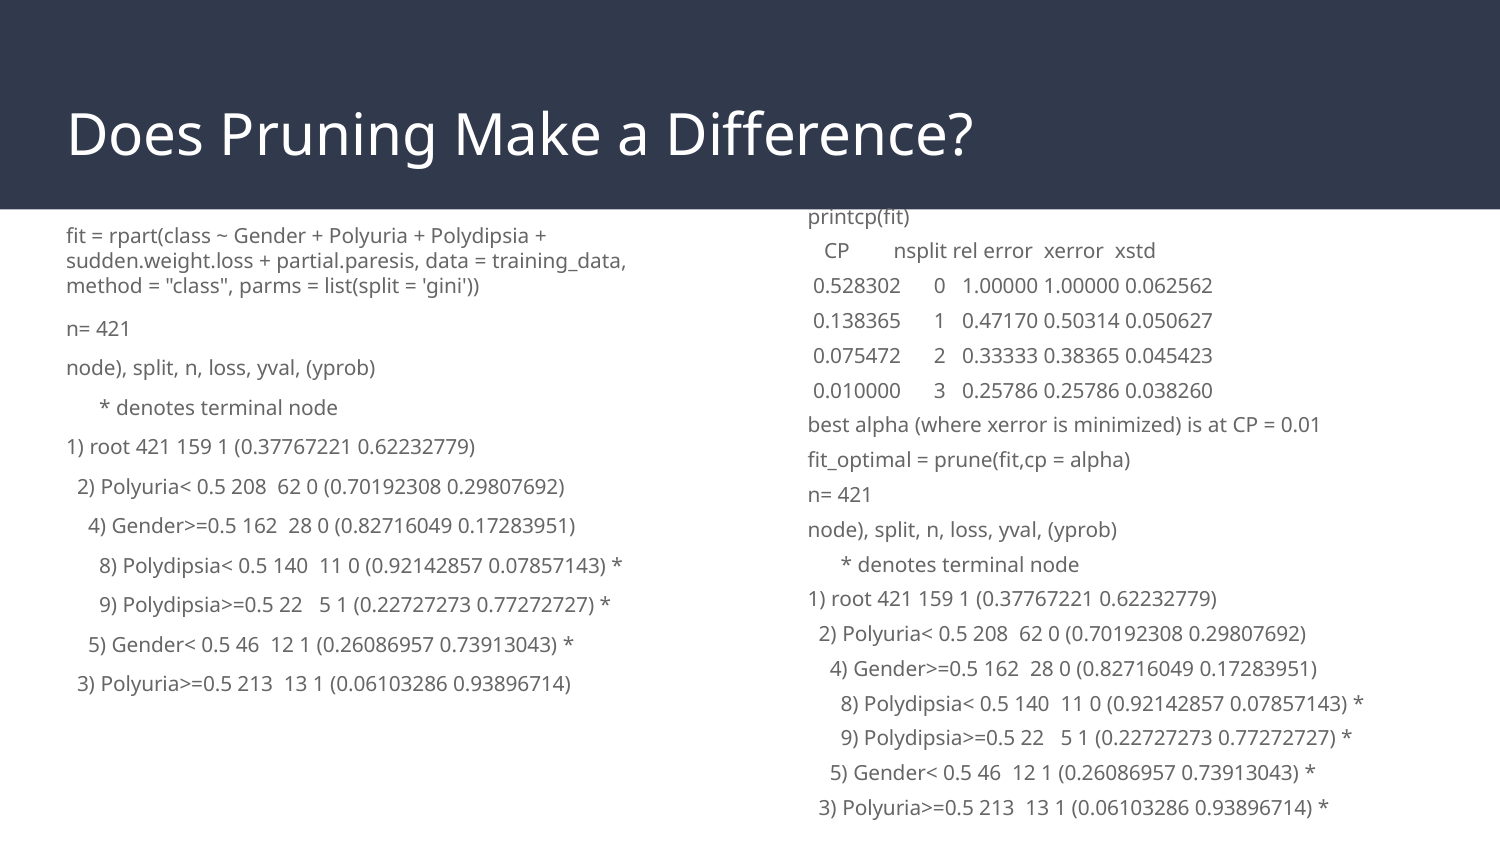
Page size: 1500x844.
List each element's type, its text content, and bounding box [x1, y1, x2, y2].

list printcp(fit) CP nsplit rel error xerror xstd 0.528302 0 1.00000 1.00000 0.062562 0.138365 1 0.47170 0.50314 0.050627 0.075472 2 0.33333 0.38365 0.045423 0.010000 3 0.25786 0.25786 0.038260 best alpha (where xerror is minimized) is at CP = 0.01 fit_optimal = prune(fit,cp = alpha) n= 421 node), split, n, loss, yval, (yprob) * denotes terminal node 1) root 421 159 1 (0.37767221 0.62232779) 2) Polyuria< 0.5 208 62 0 (0.70192308 0.29807692) 4) Gender>=0.5 162 28 0 (0.82716049 0.17283951) 8) Polydipsia< 0.5 140 11 0 (0.92142857 0.07857143) * 9) Polydipsia>=0.5 22 5 1 (0.22727273 0.77272727) * 5) Gender< 0.5 46 12 1 (0.26086957 0.73913043) * 3) Polyuria>=0.5 213 13 1 (0.06103286 0.93896714) * [792, 207, 1449, 713]
list fit = rpart(class ~ Gender + Polyuria + Polydipsia + sudden.weight.loss + partial.paresis, data = training_data, method = "class", parms = list(split = 'gini')) n= 421 node), split, n, loss, yval, (yprob) * denotes terminal node 1) root 421 159 1 (0.37767221 0.62232779) 2) Polyuria< 0.5 208 62 0 (0.70192308 0.29807692) 4) Gender>=0.5 162 28 0 (0.82716049 0.17283951) 8) Polydipsia< 0.5 140 11 0 (0.92142857 0.07857143) * 9) Polydipsia>=0.5 22 5 1 (0.22727273 0.77272727) * 5) Gender< 0.5 46 12 1 (0.26086957 0.73913043) * 3) Polyuria>=0.5 213 13 1 (0.06103286 0.93896714) [51, 207, 708, 713]
title Does Pruning Make a Difference? [51, 82, 1449, 185]
